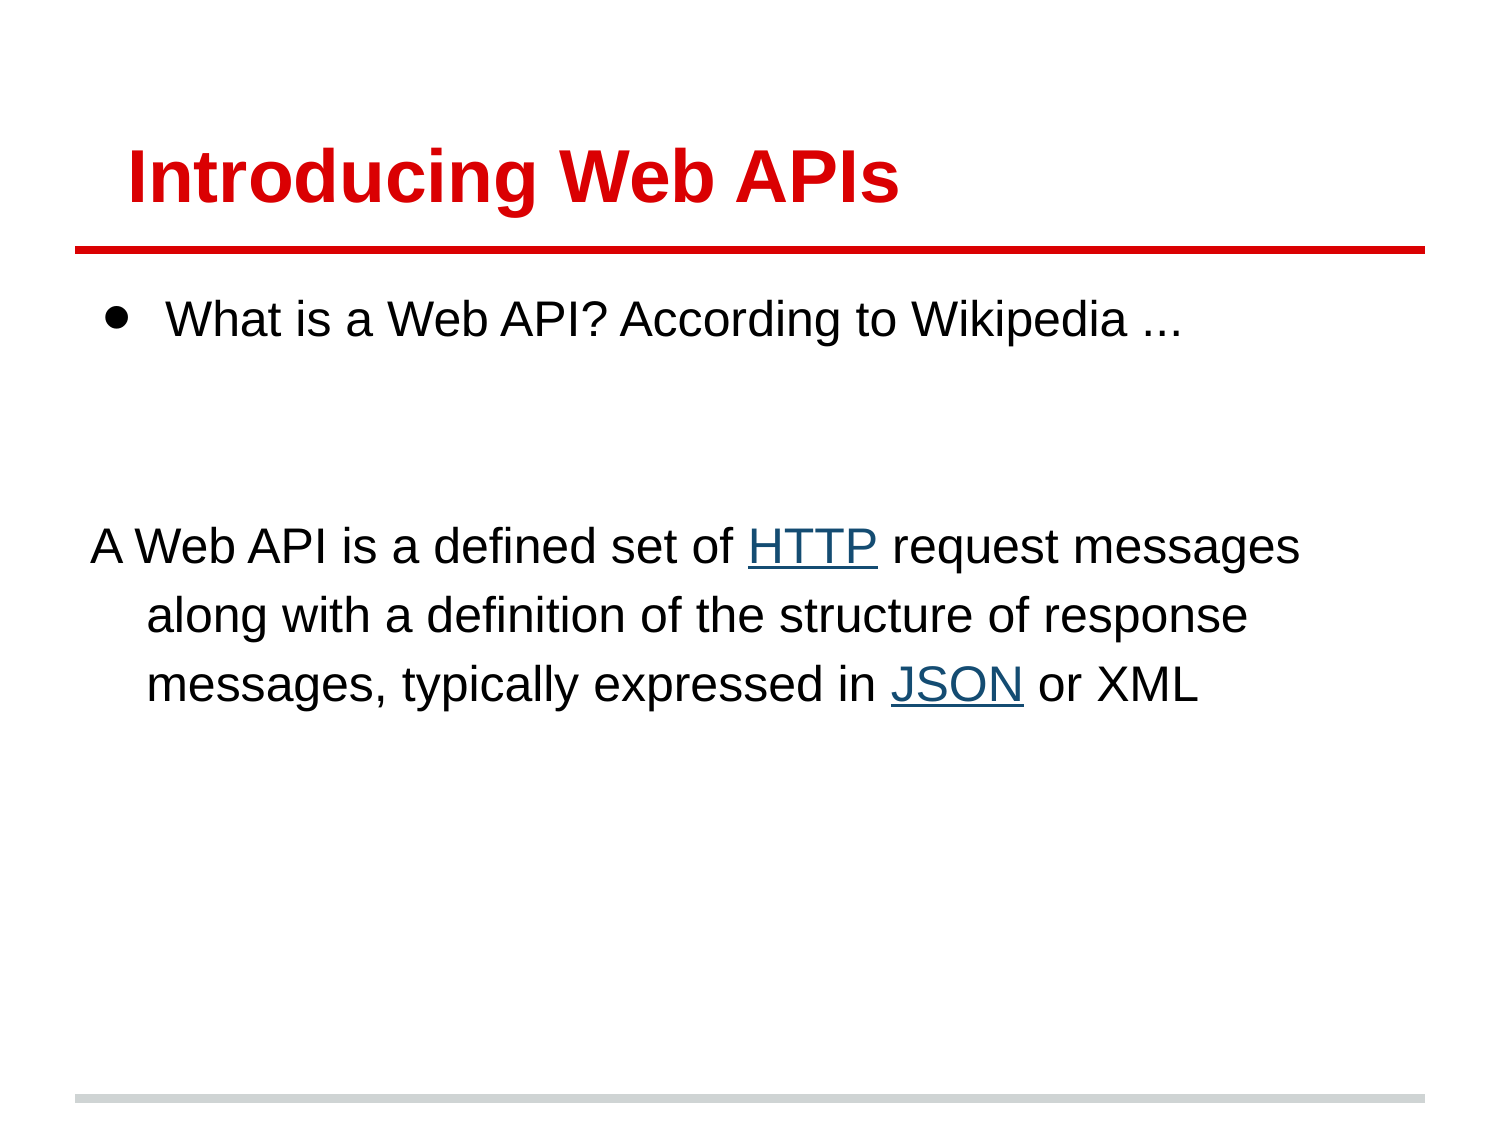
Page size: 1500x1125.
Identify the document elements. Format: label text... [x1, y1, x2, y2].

title Introducing Web APIs [75, 45, 1425, 233]
list What is a Web API? According to Wikipedia ... A Web API is a defined set of HTTP request messages along with a definition of the structure of response messages, typically expressed in JSON or XML [75, 262, 1425, 1078]
